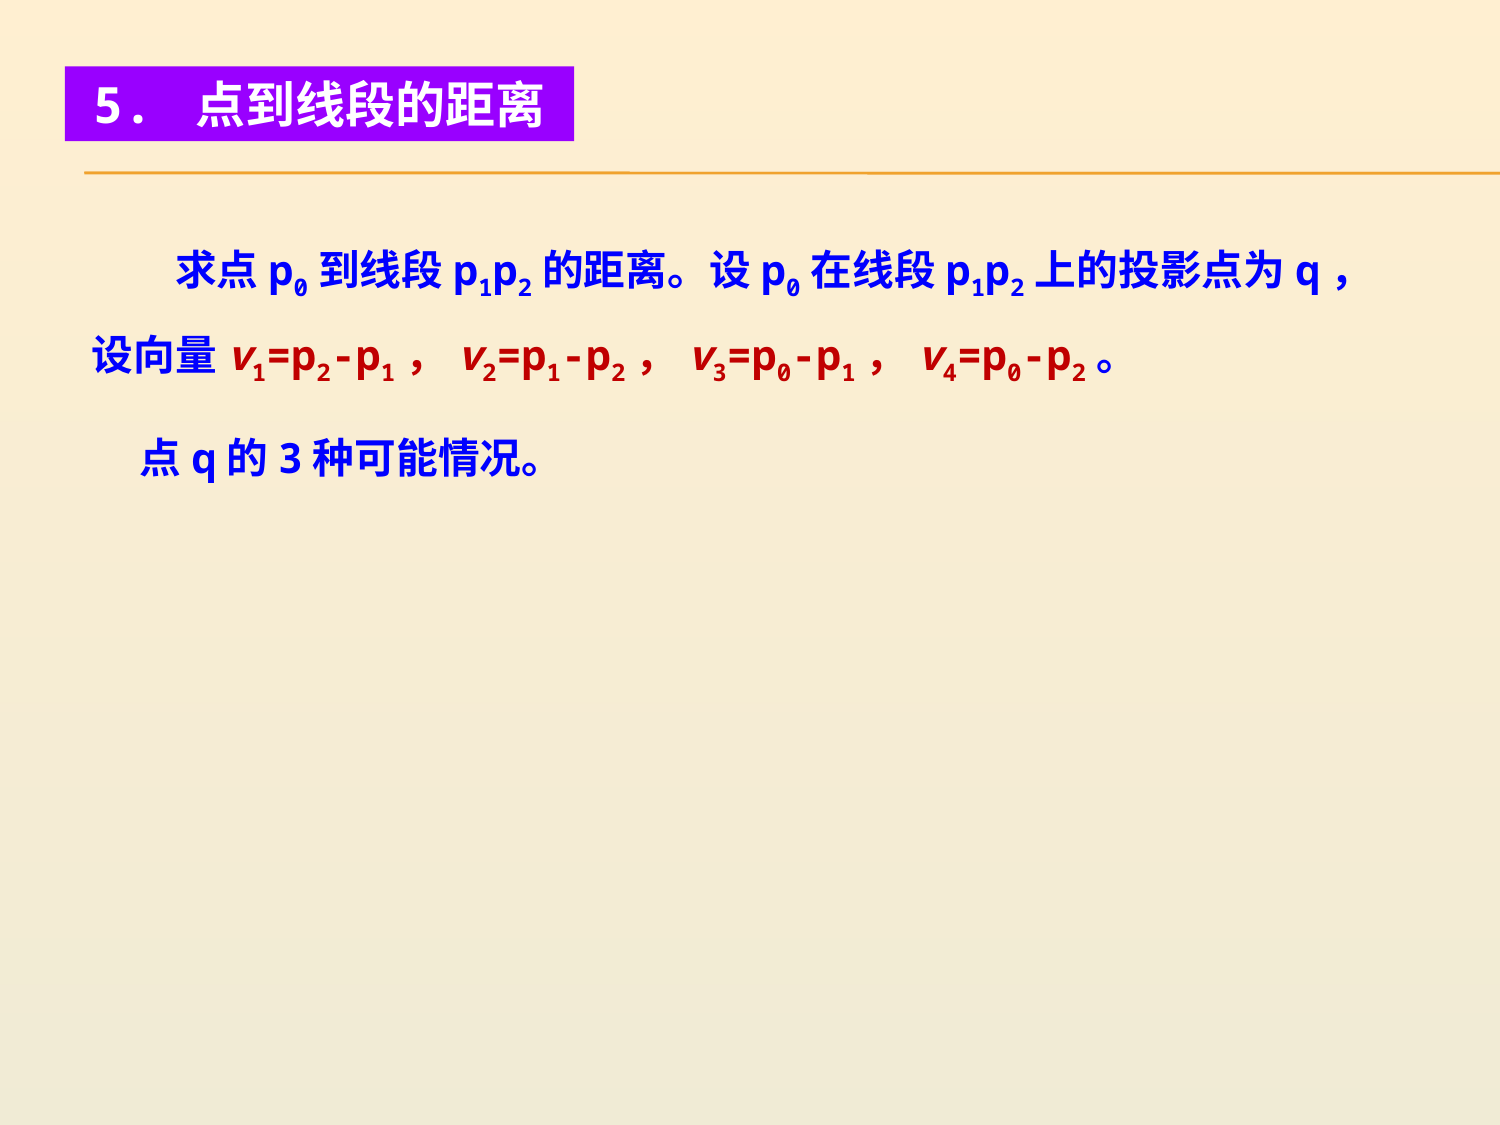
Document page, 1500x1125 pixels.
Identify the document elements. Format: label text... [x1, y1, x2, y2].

text_box 求点p0到线段p1p2的距离。设p0在线段p1p2上的投影点为q，设向量v1=p2-p1，v2=p1-p2，v3=p0-p1，v4=p0-p2。 点q的3种可能情况。 [76, 208, 1400, 490]
text_box 5. 点到线段的距离 [64, 66, 575, 142]
